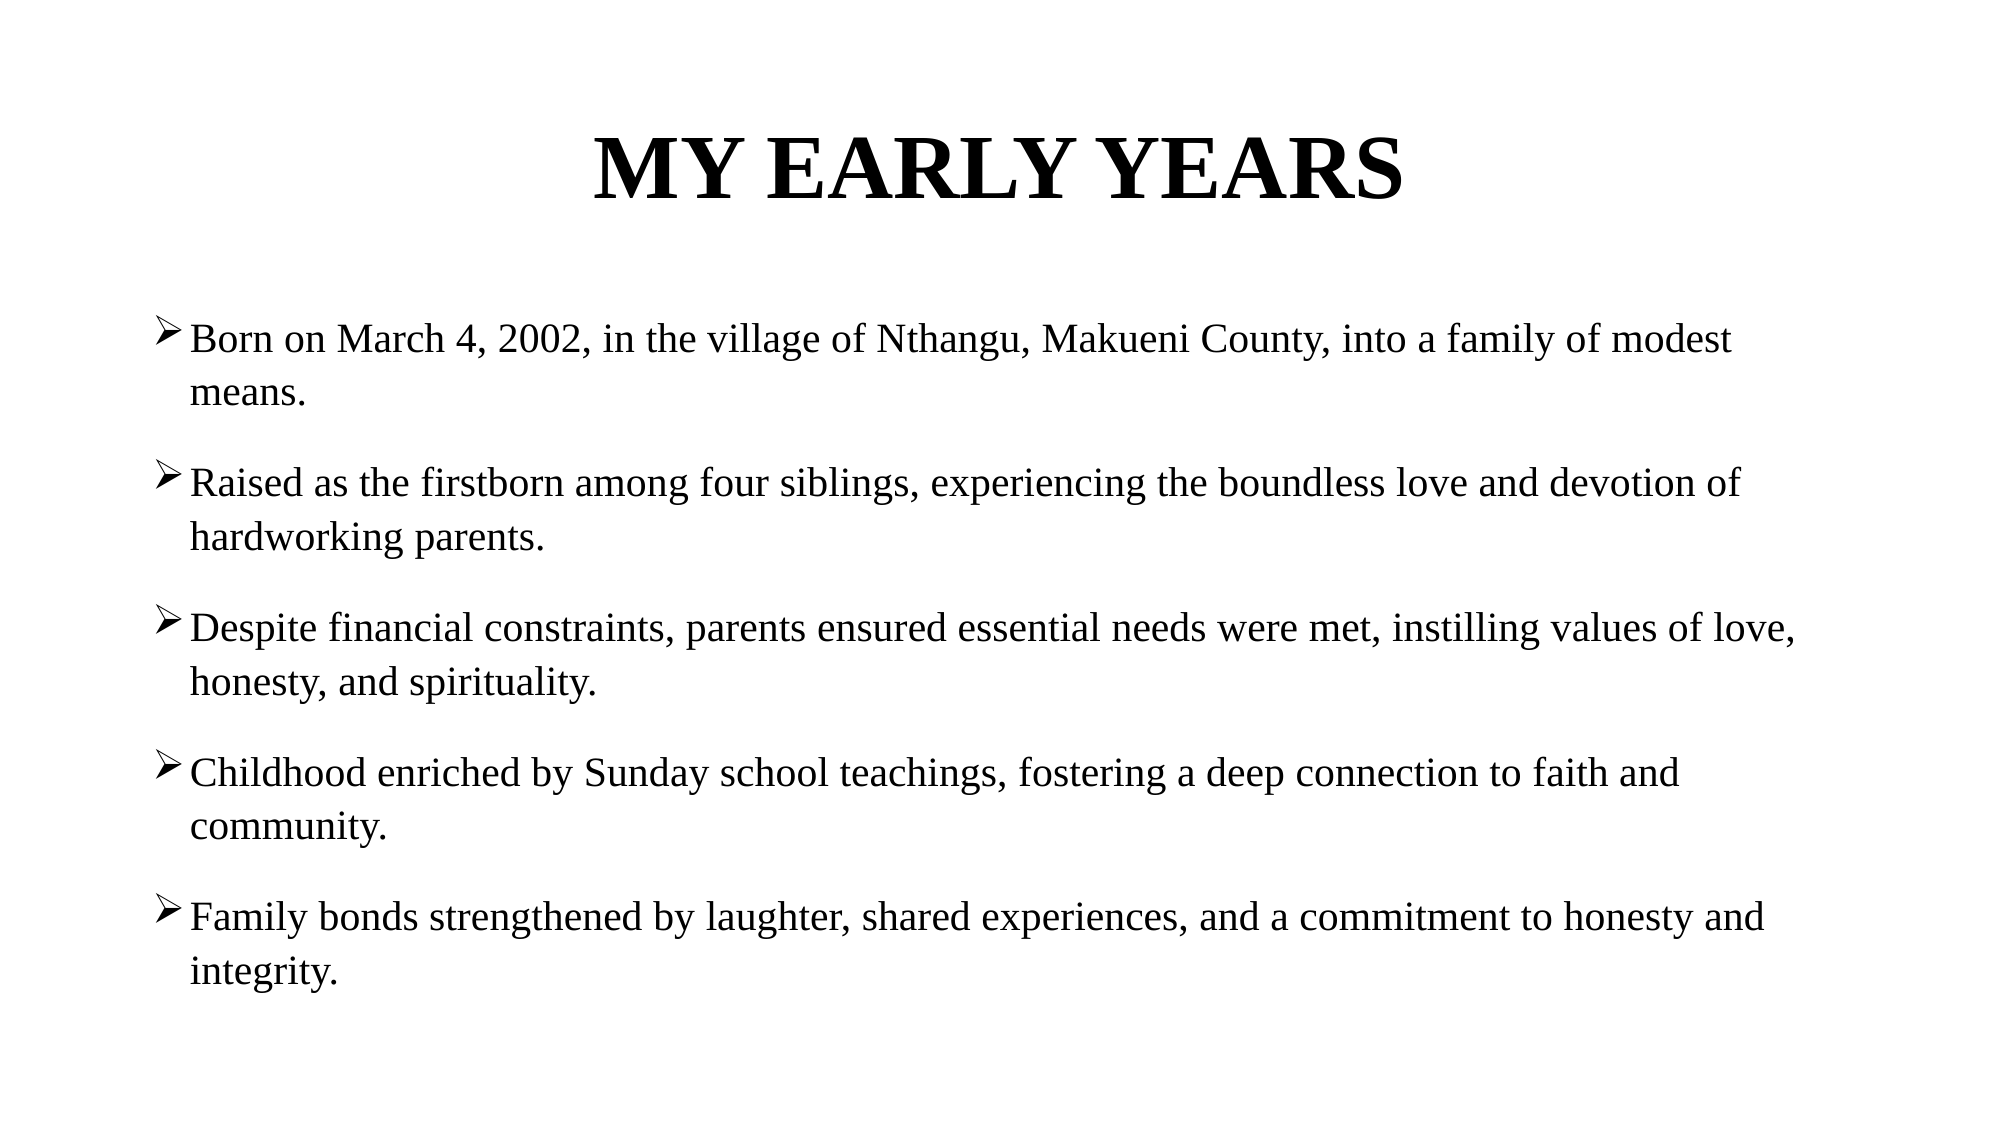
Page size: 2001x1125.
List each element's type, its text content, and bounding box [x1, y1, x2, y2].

title MY EARLY YEARS [137, 59, 1863, 278]
list Born on March 4, 2002, in the village of Nthangu, Makueni County, into a family of modest means. Raised as the firstborn among four siblings, experiencing the boundless love and devotion of hardworking parents. Despite financial constraints, parents ensured essential needs were met, instilling values of love, honesty, and spirituality. Childhood enriched by Sunday school teachings, fostering a deep connection to faith and community. Family bonds strengthened by laughter, shared experiences, and a commitment to honesty and integrity. [137, 299, 1863, 1014]
